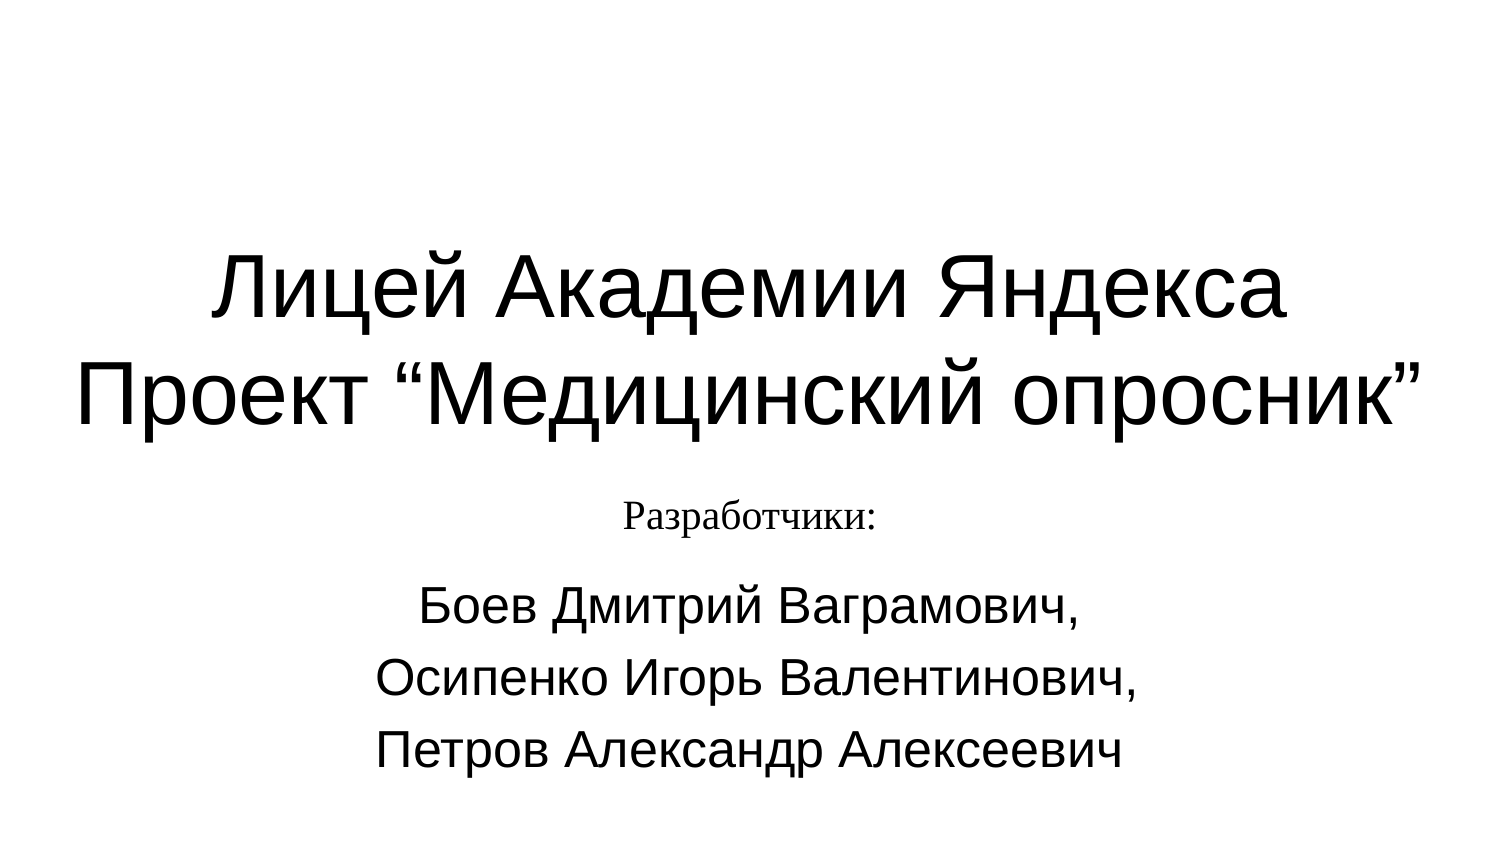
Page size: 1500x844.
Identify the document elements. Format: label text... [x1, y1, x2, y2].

title Лицей Академии Яндекса Проект “Медицинский опросник” [51, 121, 1449, 458]
subtitle Разработчики: Боев Дмитрий Ваграмович, Осипенко Игорь Валентинович, Петров Александр Алексеевич [51, 464, 1449, 595]
